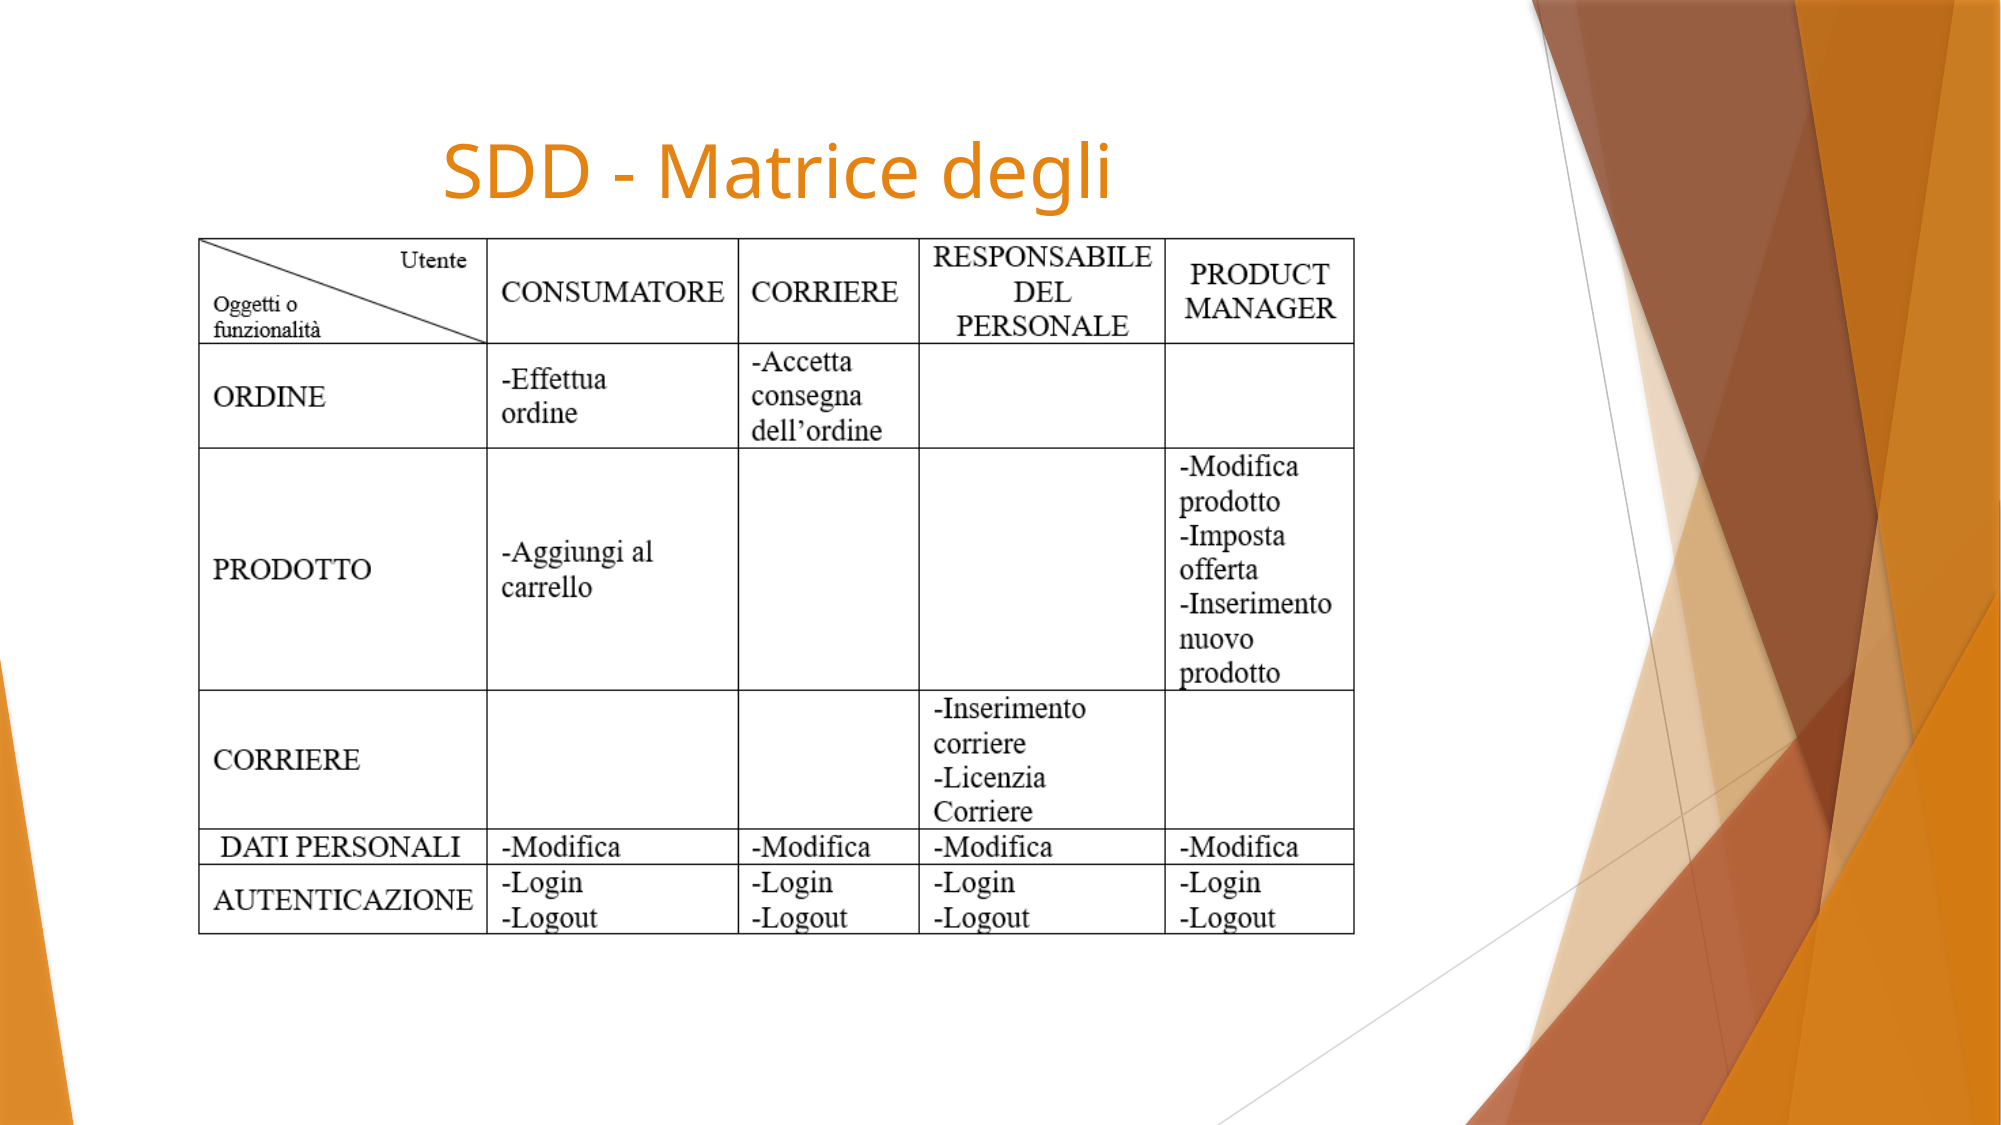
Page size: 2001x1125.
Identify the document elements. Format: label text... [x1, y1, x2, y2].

title SDD - Matrice degli Accessi [304, 116, 1252, 229]
picture [192, 230, 1364, 941]
